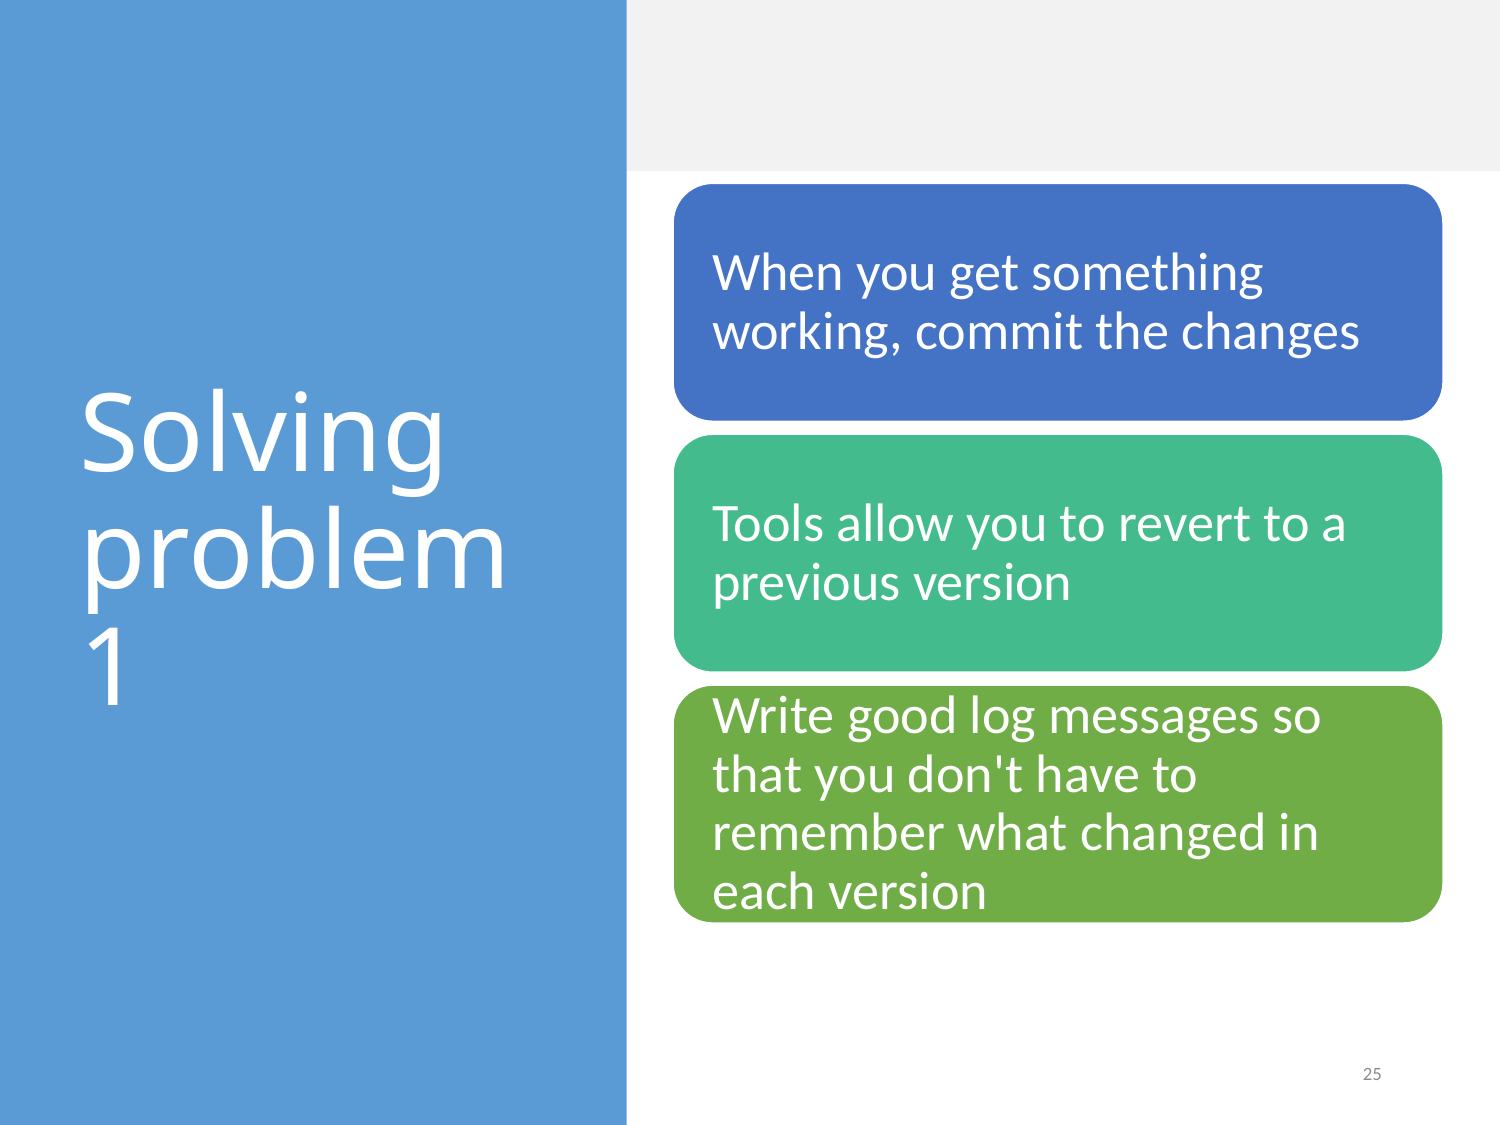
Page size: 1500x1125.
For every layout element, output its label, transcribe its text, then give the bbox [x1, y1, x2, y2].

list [672, 101, 1444, 1005]
slide_number 25 [1059, 1042, 1397, 1103]
title Solving problem 1 [64, 101, 534, 1005]
text_box [0, 0, 628, 1125]
